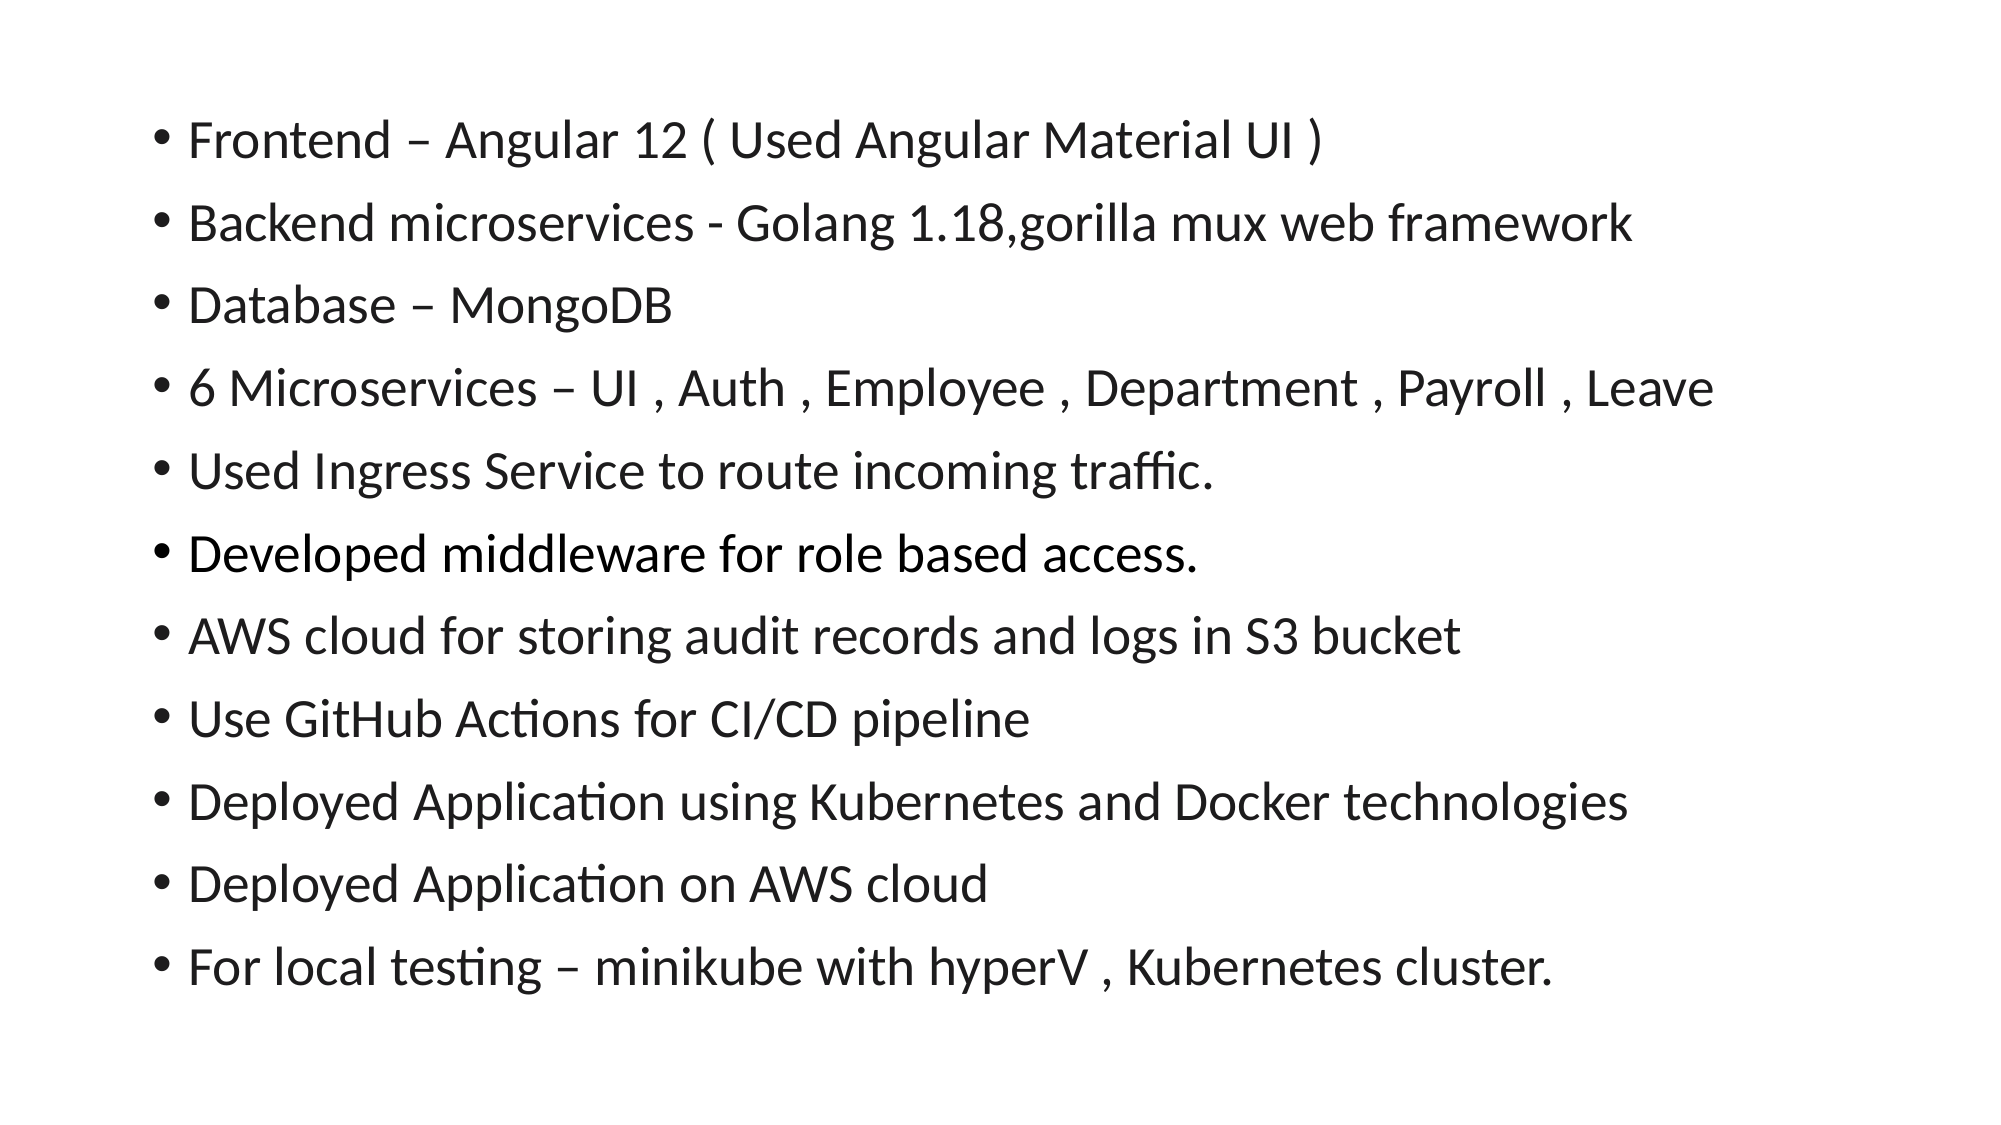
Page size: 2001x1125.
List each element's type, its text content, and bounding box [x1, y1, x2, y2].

list Frontend – Angular 12 ( Used Angular Material UI ) Backend microservices - Golang 1.18,gorilla mux web framework Database – MongoDB 6 Microservices – UI , Auth , Employee , Department , Payroll , Leave Used Ingress Service to route incoming traffic. Developed middleware for role based access. AWS cloud for storing audit records and logs in S3 bucket Use GitHub Actions for CI/CD pipeline Deployed Application using Kubernetes and Docker technologies Deployed Application on AWS cloud For local testing – minikube with hyperV , Kubernetes cluster. [137, 91, 1863, 1014]
